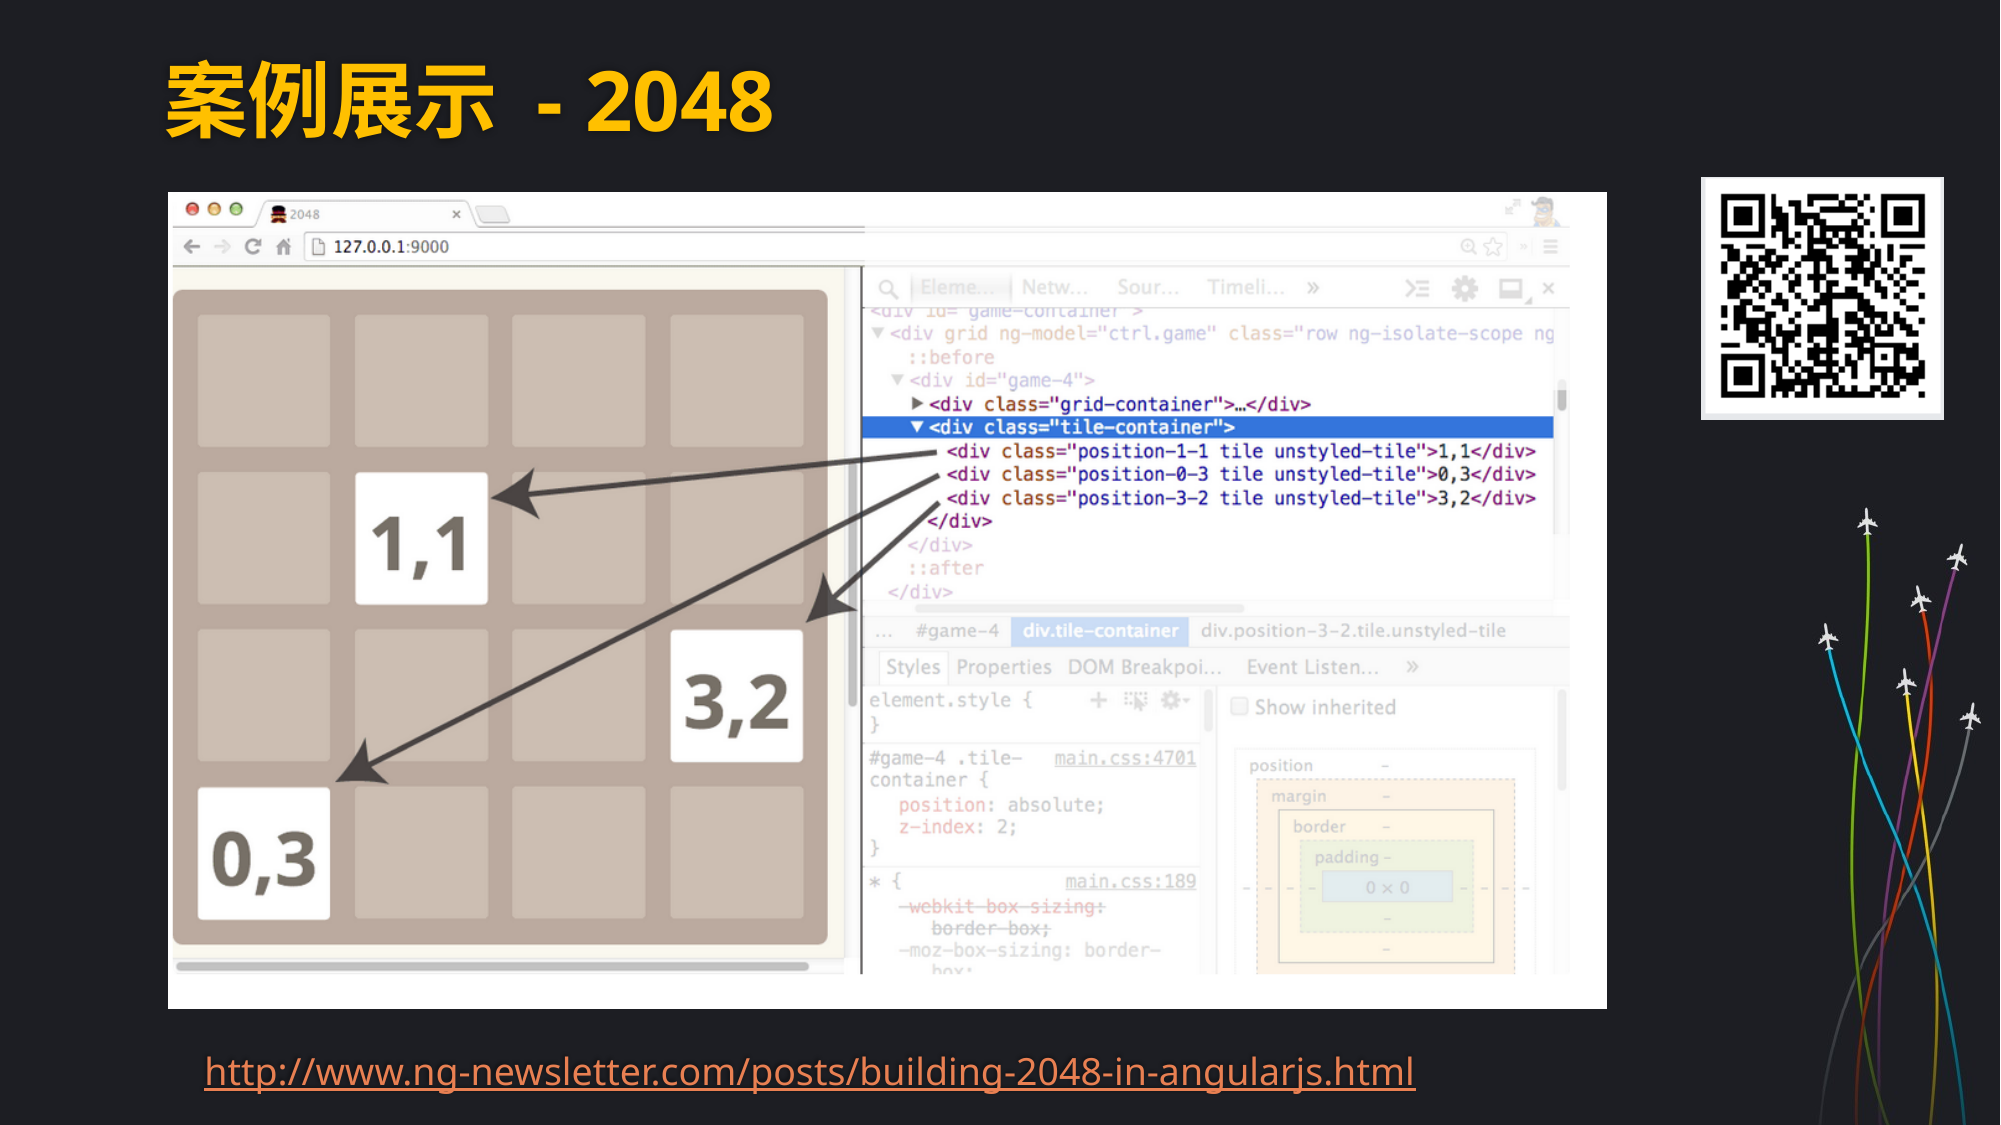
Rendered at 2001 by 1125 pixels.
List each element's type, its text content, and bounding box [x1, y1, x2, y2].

picture [1700, 177, 1944, 420]
text_box http://www.ng-newsletter.com/posts/building-2048-in-angularjs.html [183, 1040, 1496, 1104]
picture [167, 192, 1607, 1009]
picture [1790, 470, 2000, 1125]
title 案例展示 - 2048 [149, 18, 1849, 178]
